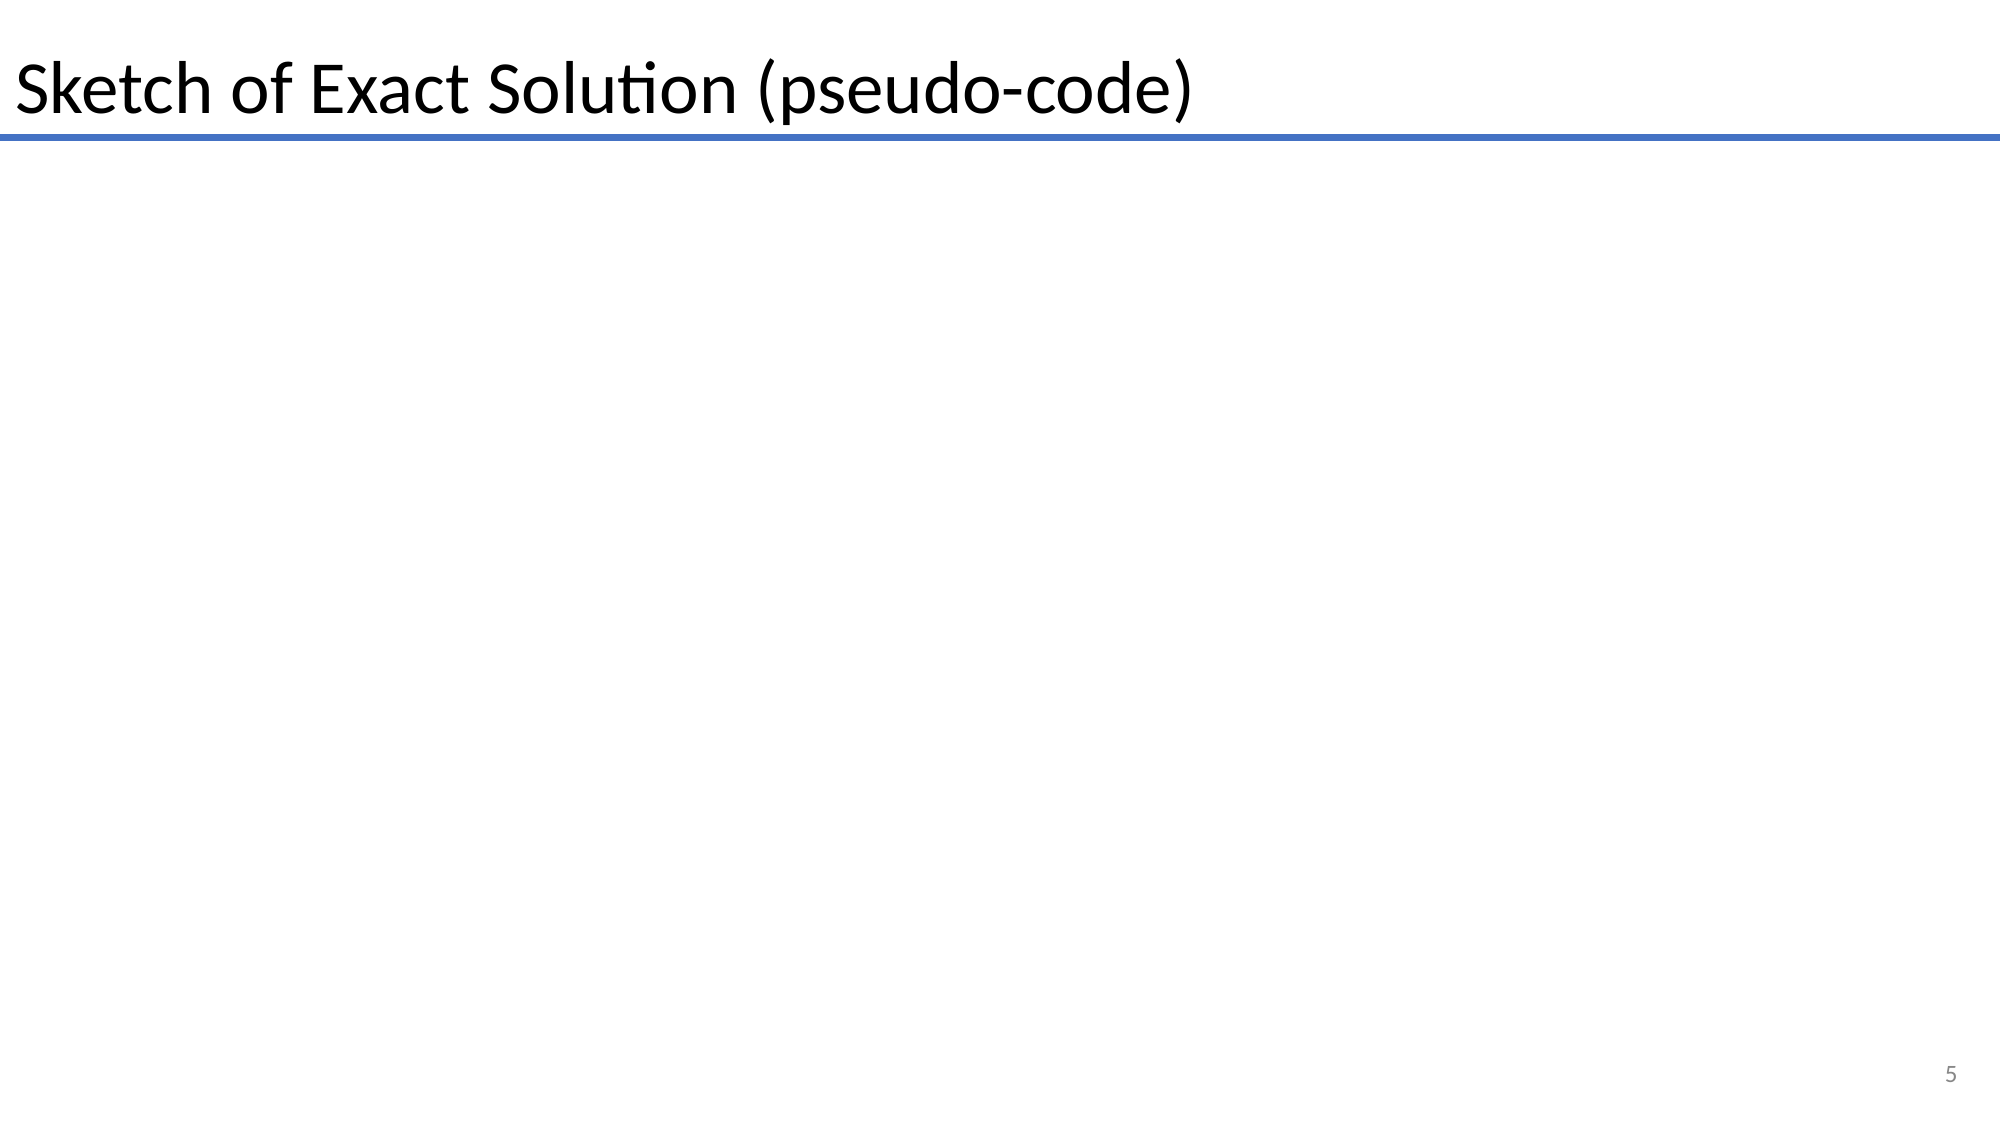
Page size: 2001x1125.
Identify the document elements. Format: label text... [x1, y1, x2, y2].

text_box Sketch of Exact Solution (pseudo-code) [0, 0, 2000, 134]
slide_number ‹#› [1870, 1042, 1973, 1103]
